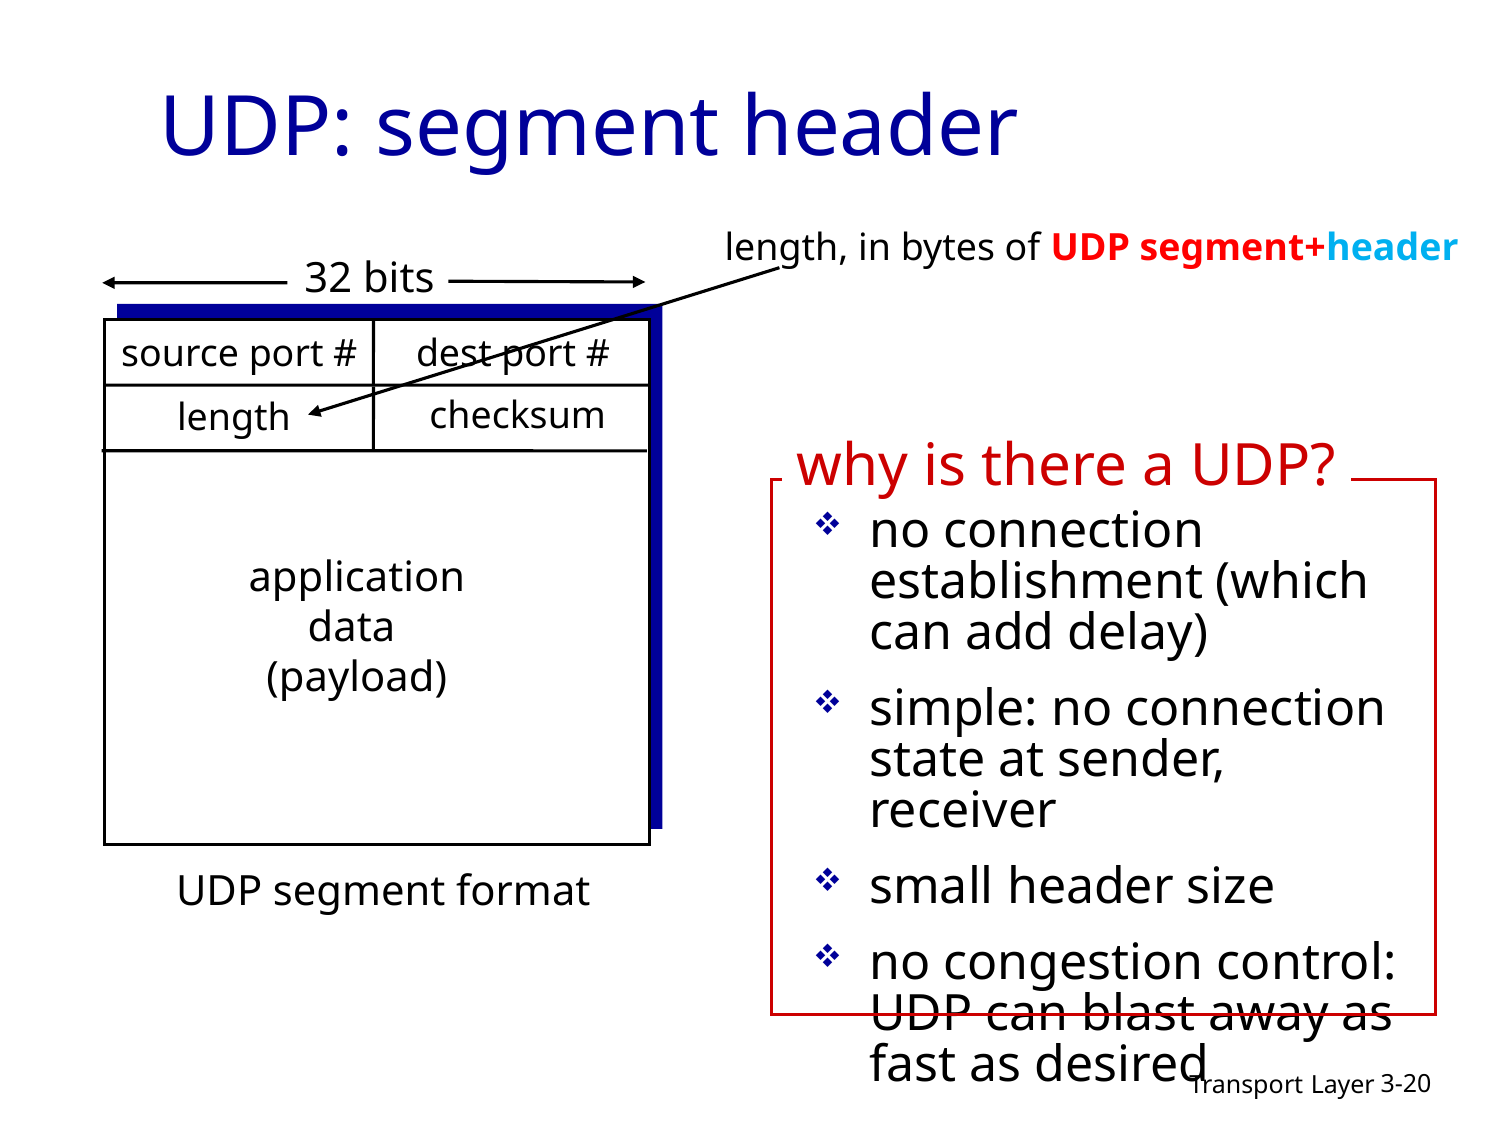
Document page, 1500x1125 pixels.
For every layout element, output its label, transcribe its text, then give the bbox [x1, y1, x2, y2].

text_box checksum [414, 384, 621, 444]
slide_number 3-20 [1365, 1059, 1477, 1106]
text_box [407, 319, 650, 385]
text_box UDP segment format [161, 856, 606, 922]
text_box dest port # [401, 321, 604, 382]
text_box [771, 479, 1436, 1015]
text_box [117, 303, 662, 319]
text_box [308, 267, 780, 417]
footer Transport Layer [914, 1056, 1391, 1105]
text_box [619, 305, 663, 829]
text_box why is there a UDP? [782, 433, 1351, 505]
text_box [104, 319, 373, 385]
text_box [374, 319, 611, 385]
text_box [102, 276, 288, 290]
text_box application data (payload) [233, 542, 480, 708]
text_box [104, 386, 650, 845]
text_box 32 bits [289, 243, 450, 308]
text_box length [162, 385, 306, 446]
text_box [448, 276, 646, 289]
title UDP: segment header [145, 40, 1432, 204]
text_box source port # [106, 321, 373, 382]
text_box dest port # [417, 321, 625, 382]
text_box length, in bytes of UDP segment+header [546, 215, 1474, 276]
